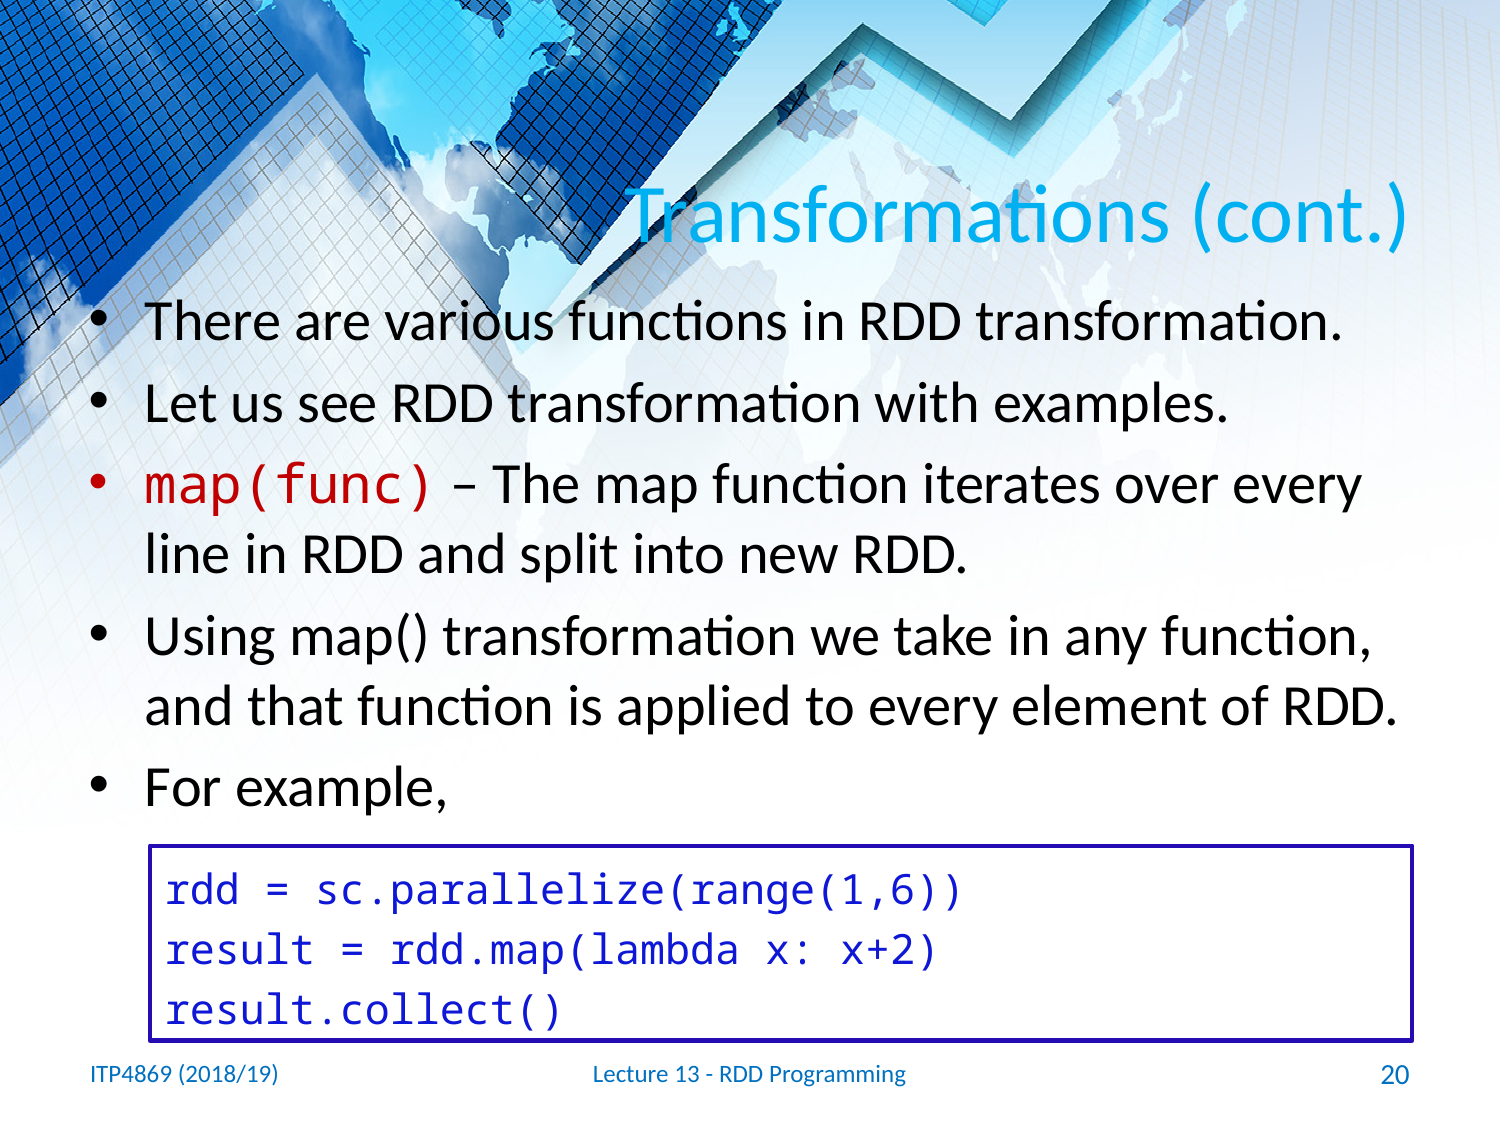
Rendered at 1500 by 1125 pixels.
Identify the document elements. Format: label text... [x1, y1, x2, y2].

picture [0, 0, 1500, 1125]
footer Lecture 13 - RDD Programming [512, 1042, 988, 1103]
list There are various functions in RDD transformation. Let us see RDD transformation with examples. map(func) – The map function iterates over every line in RDD and split into new RDD. Using map() transformation we take in any function, and that function is applied to every element of RDD. For example, [73, 275, 1427, 1064]
slide_number ITP4869 (2018/19) [75, 1042, 425, 1103]
slide_number 20 [1074, 1042, 1425, 1103]
text_box rdd = sc.parallelize(range(1,6)) result = rdd.map(lambda x: x+2) result.collect() [149, 845, 1413, 1041]
title Transformations (cont.) [73, 128, 1427, 275]
